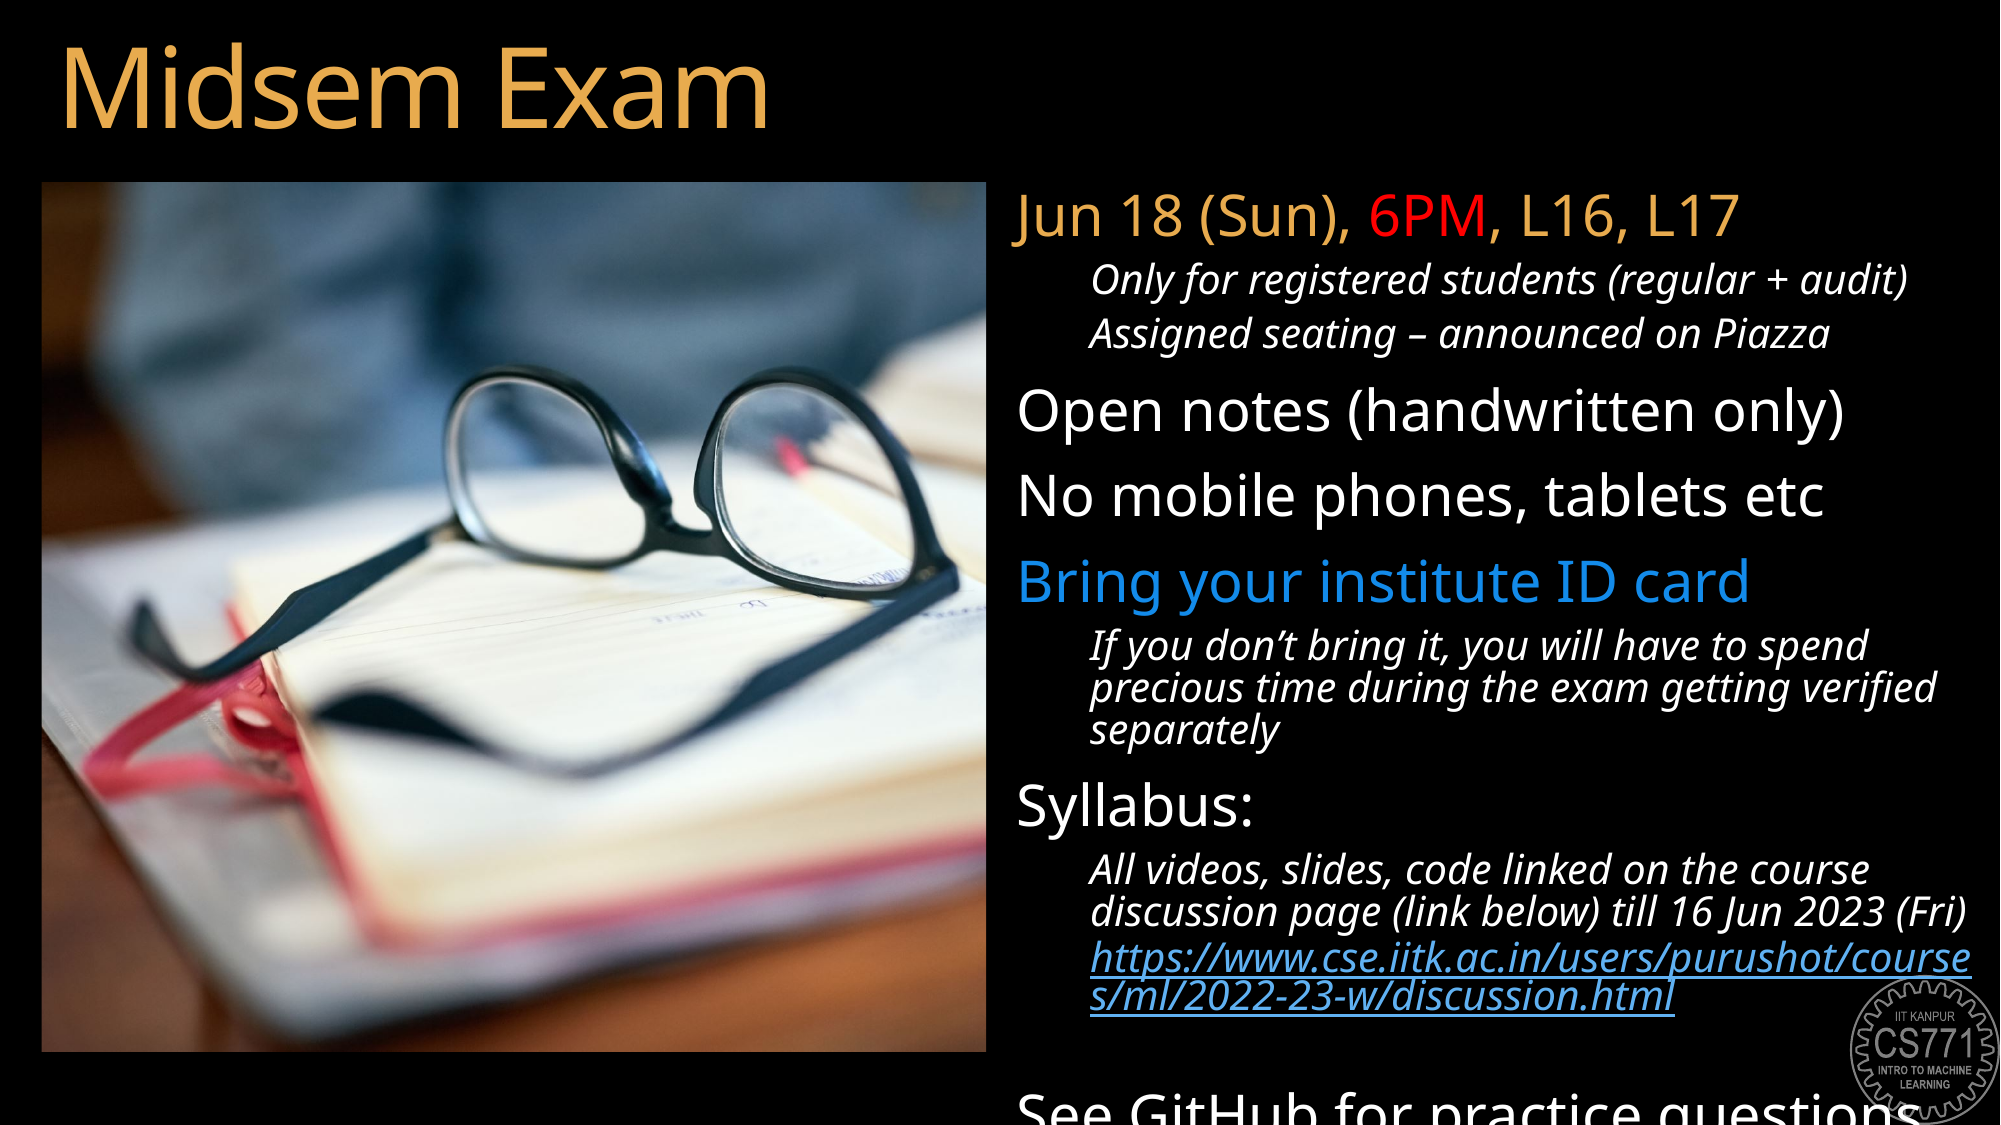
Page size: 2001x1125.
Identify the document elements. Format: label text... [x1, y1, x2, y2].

picture [41, 182, 987, 1053]
list Jun 18 (Sun), 6PM, L16, L17 Only for registered students (regular + audit) Assigned seating – announced on Piazza Open notes (handwritten only) No mobile phones, tablets etc Bring your institute ID card If you don’t bring it, you will have to spend precious time during the exam getting verified separately Syllabus: All videos, slides, code linked on the course discussion page (link below) till 16 Jun 2023 (Fri) https://www.cse.iitk.ac.in/users/purushot/courses/ml/2022-23-w/discussion.html See GitHub for practice questions [986, 182, 2000, 1125]
title Midsem Exam [41, 5, 1945, 182]
